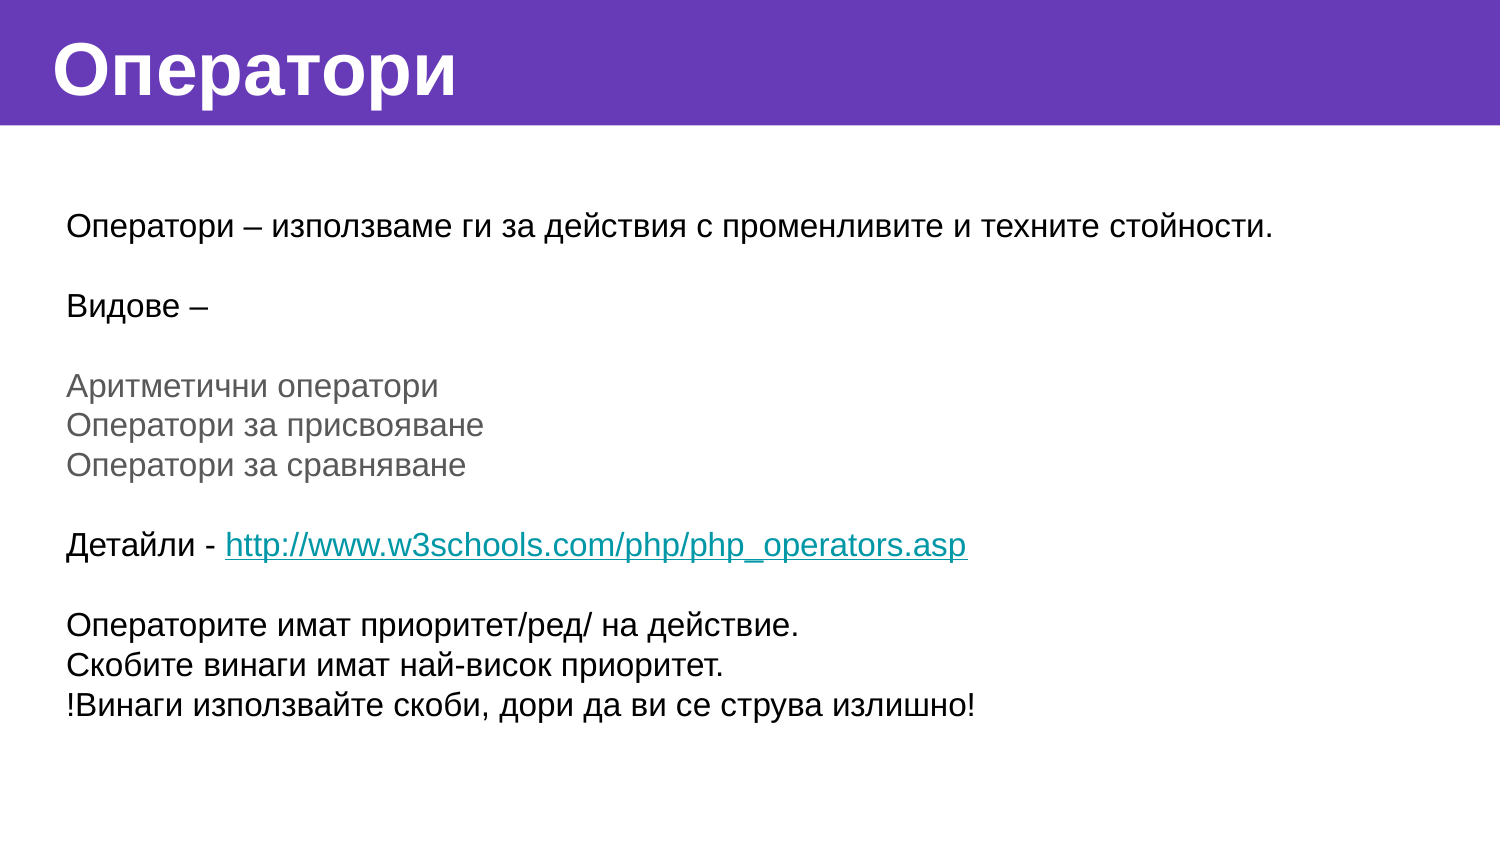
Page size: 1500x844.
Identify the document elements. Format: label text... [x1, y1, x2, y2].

text_box [0, 0, 1500, 126]
text_box Оператори [0, 4, 1117, 121]
list Оператори – използваме ги за действия с променливите и техните стойности. Видове – Аритметични оператори Оператори за присвояване Оператори за сравняване Детайли - http://www.w3schools.com/php/php_operators.asp Операторите имат приоритет/ред/ на действие. Скобите винаги имат най-висок приоритет. !Винаги използвайте скоби, дори да ви се струва излишно! [51, 189, 1449, 750]
